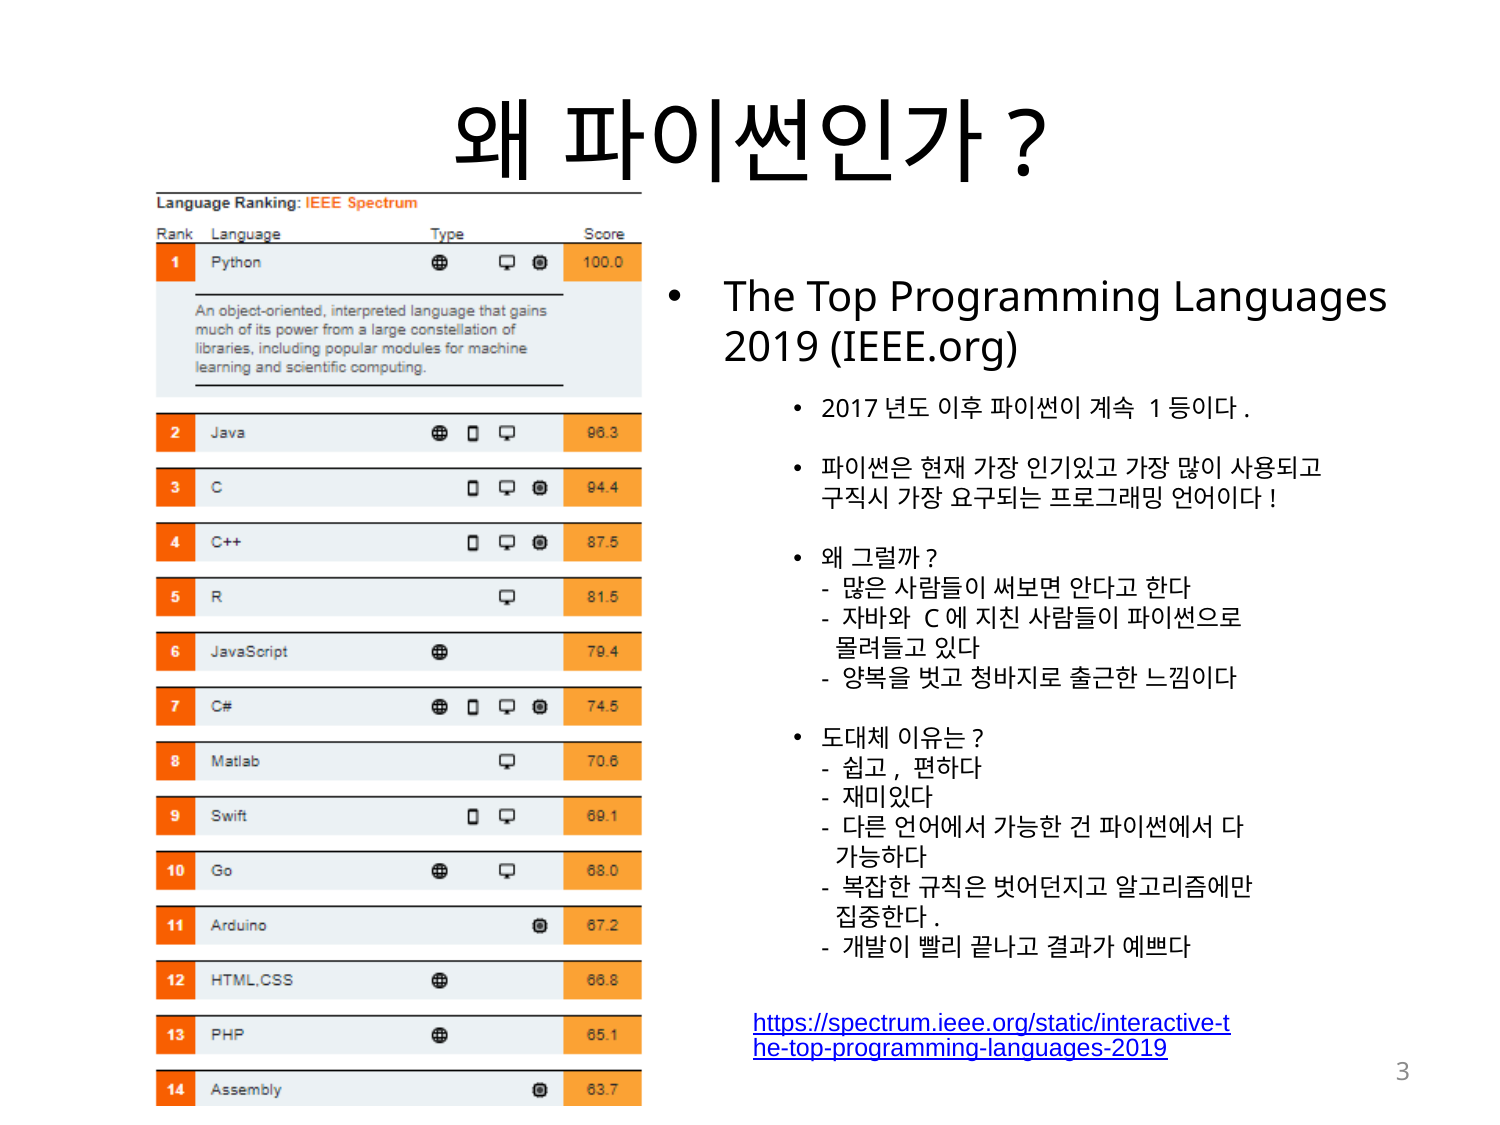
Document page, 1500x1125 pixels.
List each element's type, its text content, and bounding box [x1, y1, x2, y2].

slide_number 3 [1074, 1042, 1425, 1103]
title 왜 파이썬인가? [75, 45, 1425, 233]
text_box 2017년도 이후 파이썬이 계속 1등이다. 파이썬은 현재 가장 인기있고 가장 많이 사용되고 구직시 가장 요구되는 프로그래밍 언어이다! 왜 그럴까? - 많은 사람들이 써보면 안다고 한다 - 자바와 C에 지친 사람들이 파이썬으로 몰려들고 있다 - 양복을 벗고 청바지로 출근한 느낌이다 도대체 이유는? - 쉽고, 편하다 - 재미있다 - 다른 언어에서 가능한 건 파이썬에서 다 가능하다 - 복잡한 규칙은 벗어던지고 알고리즘에만 집중한다. - 개발이 빨리 끝나고 결과가 예쁘다 [778, 385, 1339, 969]
text_box https://spectrum.ieee.org/static/interactive-the-top-programming-languages-2019 [738, 999, 1251, 1045]
list The Top Programming Languages 2019 (IEEE.org) [658, 262, 1425, 1005]
picture [147, 180, 653, 1107]
